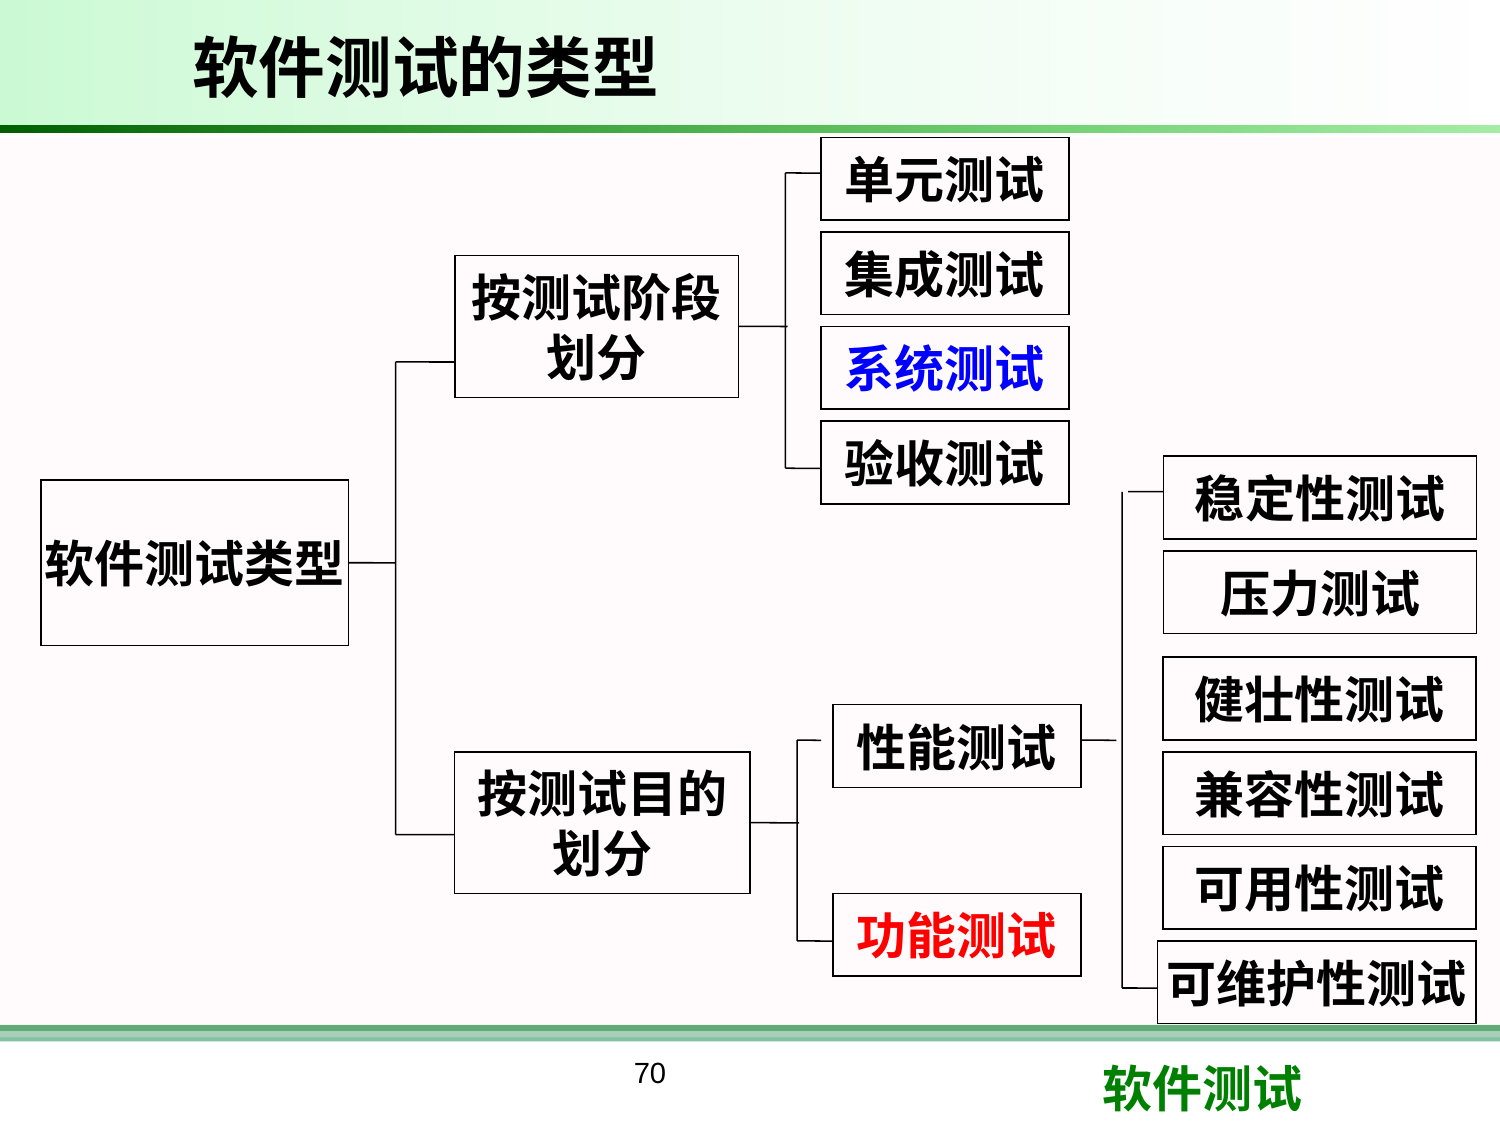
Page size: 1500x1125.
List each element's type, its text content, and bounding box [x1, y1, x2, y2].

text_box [40, 137, 1477, 1024]
title 软件测试的类型 [176, 12, 1223, 119]
footer 70 [412, 1046, 888, 1125]
